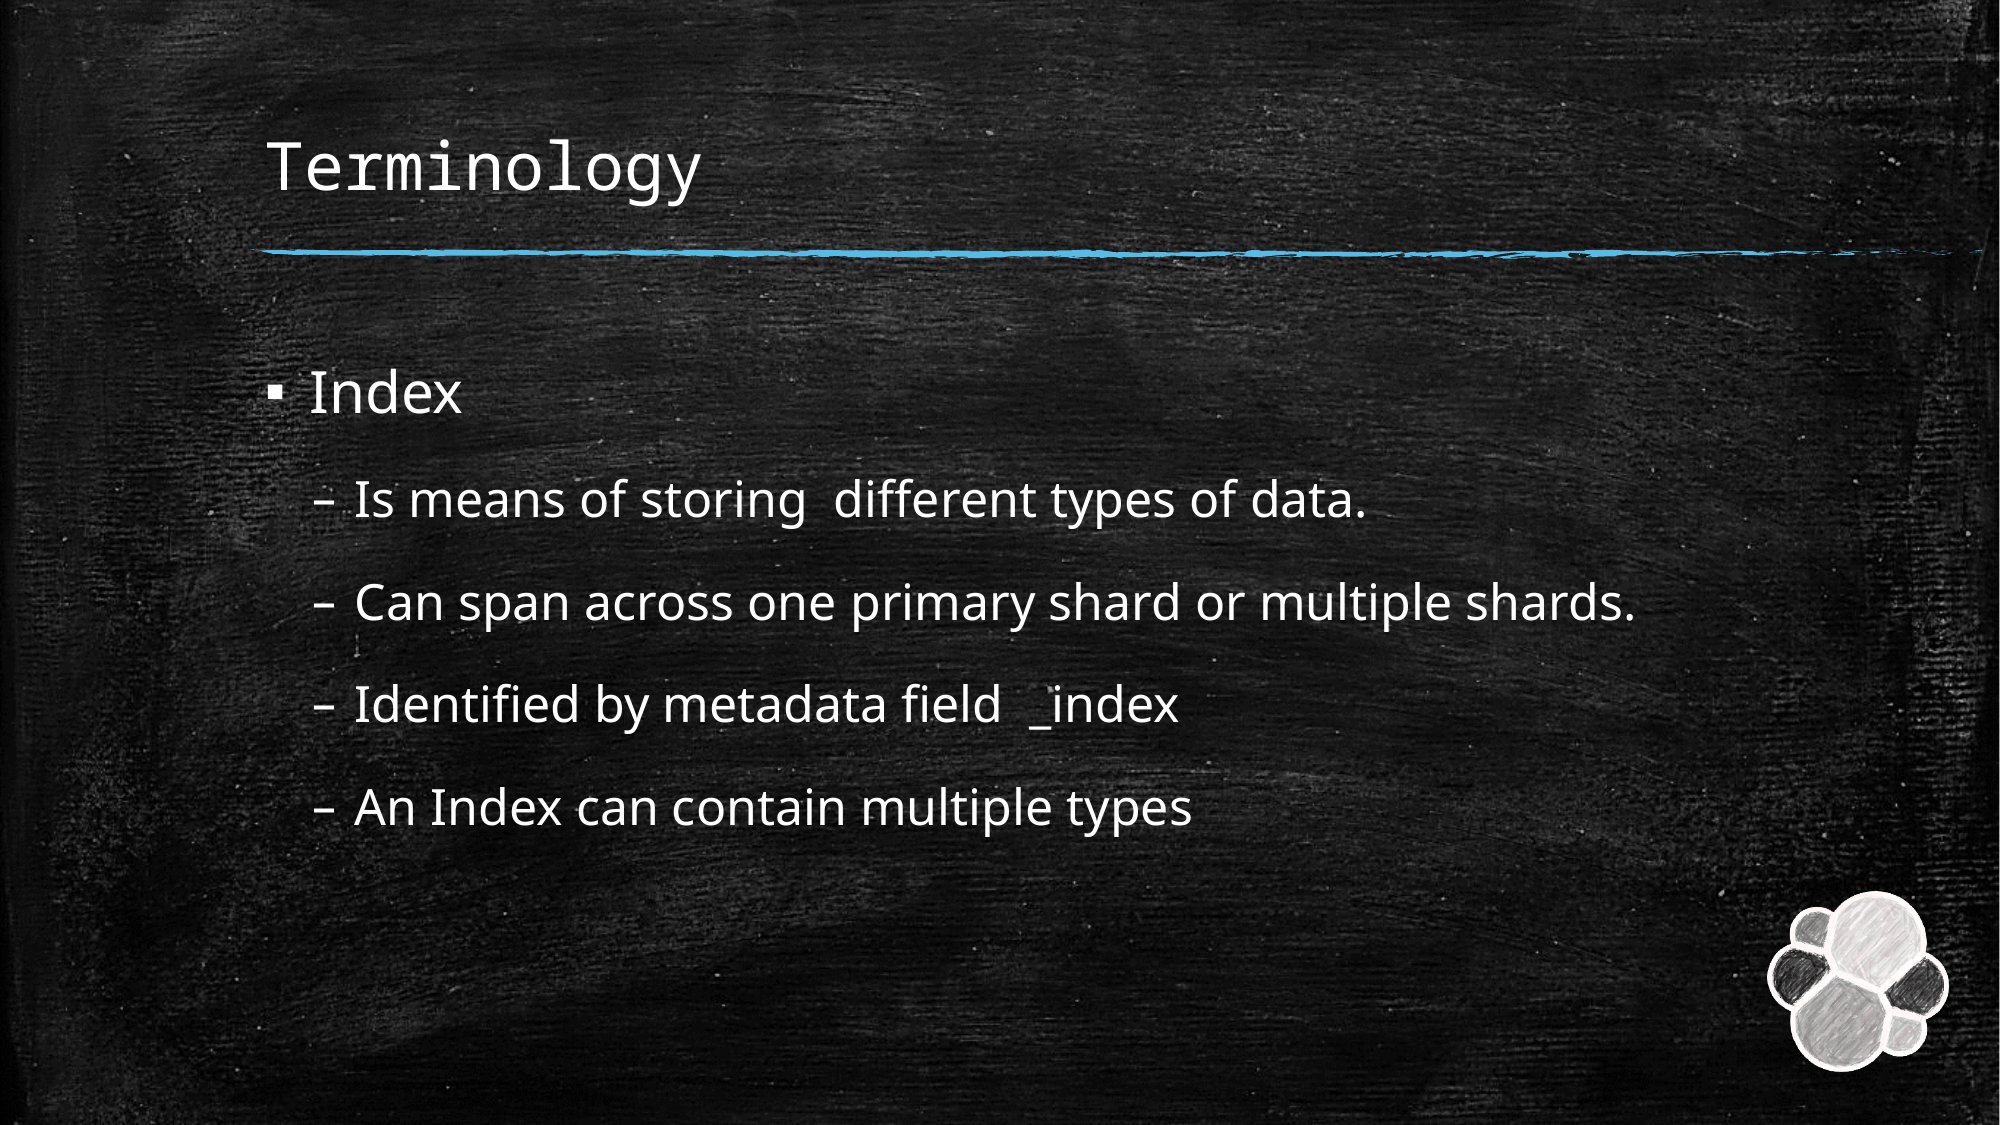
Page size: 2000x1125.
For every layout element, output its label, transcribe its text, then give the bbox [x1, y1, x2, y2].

list Index Is means of storing different types of data. Can span across one primary shard or multiple shards. Identified by metadata field _index An Index can contain multiple types [249, 312, 1750, 1013]
title Terminology [249, 45, 1750, 213]
picture [1767, 890, 1949, 1072]
